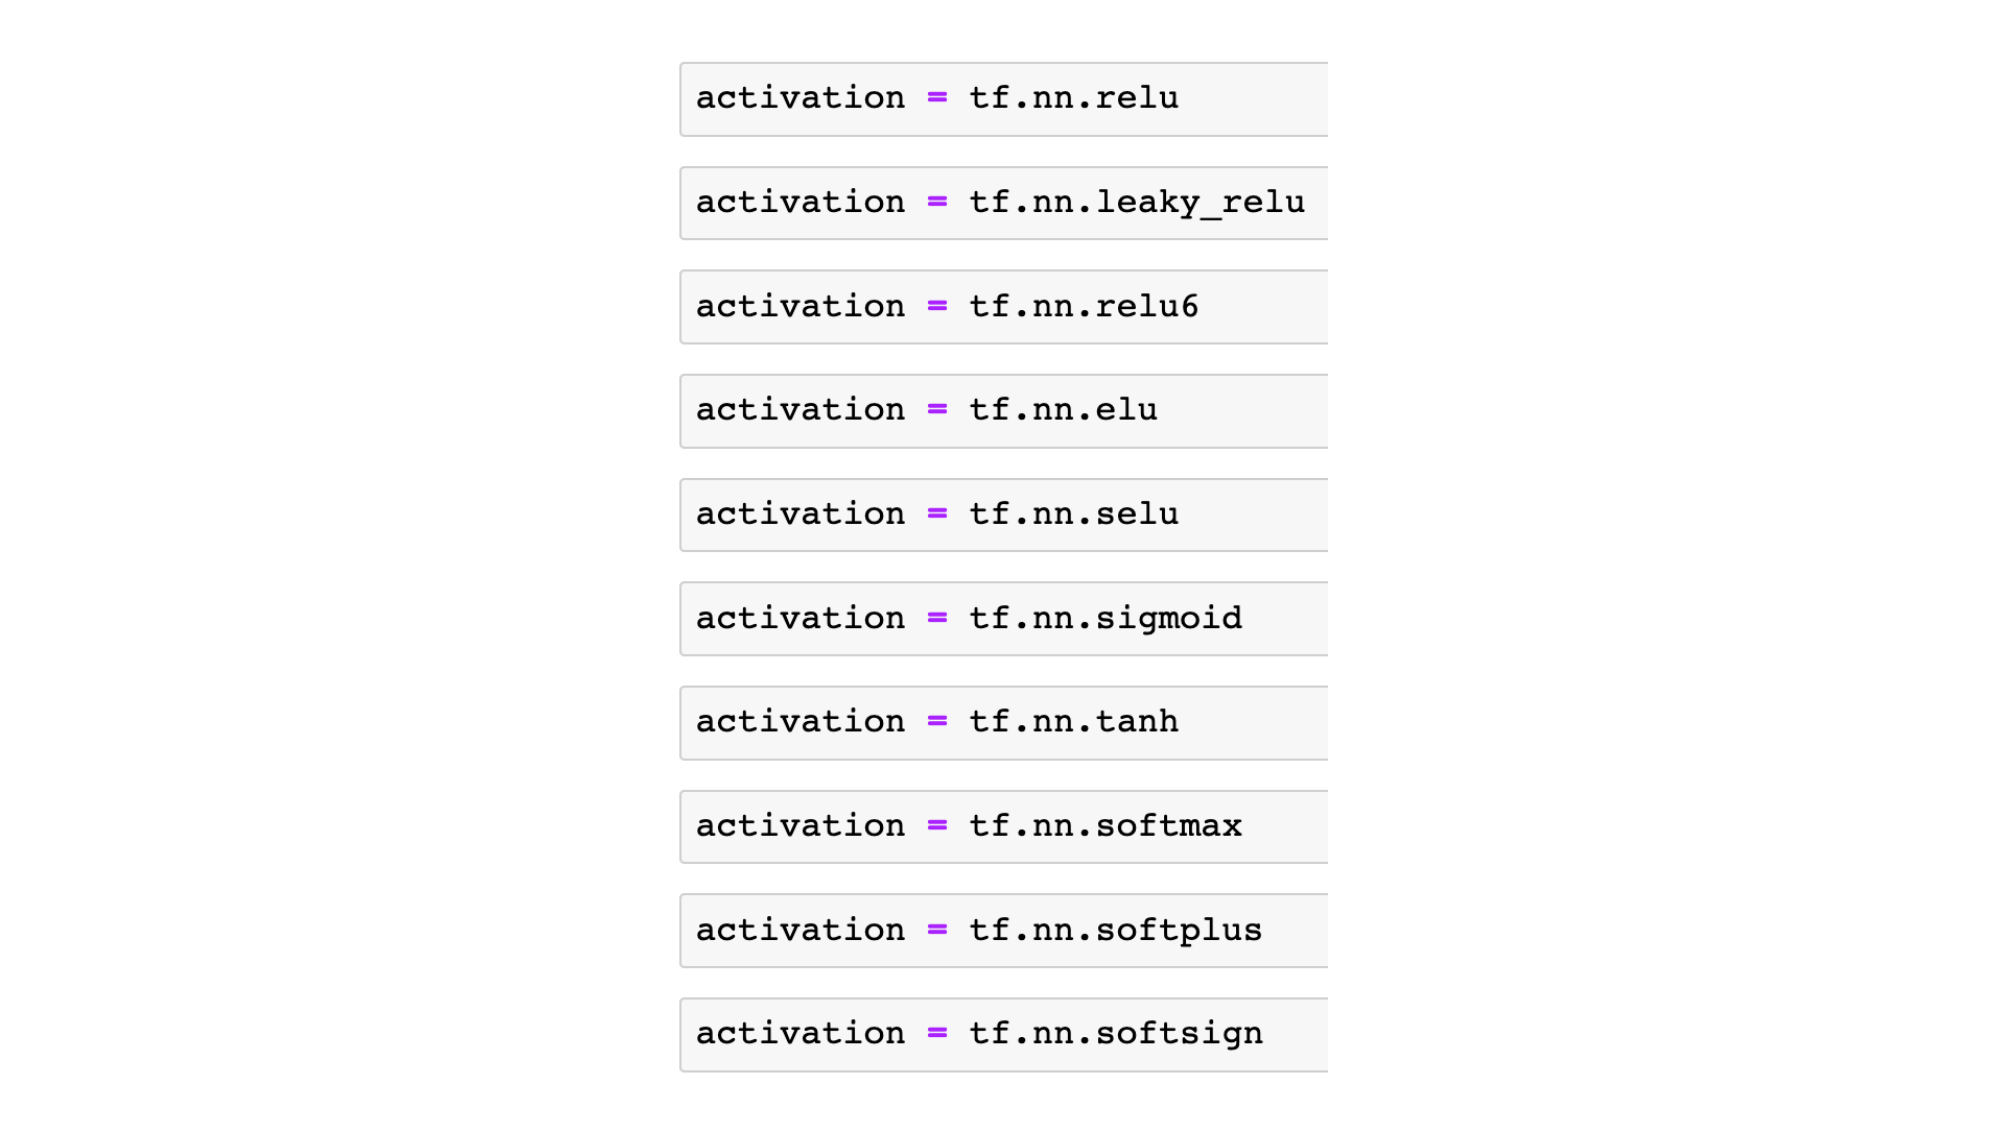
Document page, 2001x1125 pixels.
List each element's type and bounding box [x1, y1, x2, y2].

picture [670, 41, 1328, 1084]
